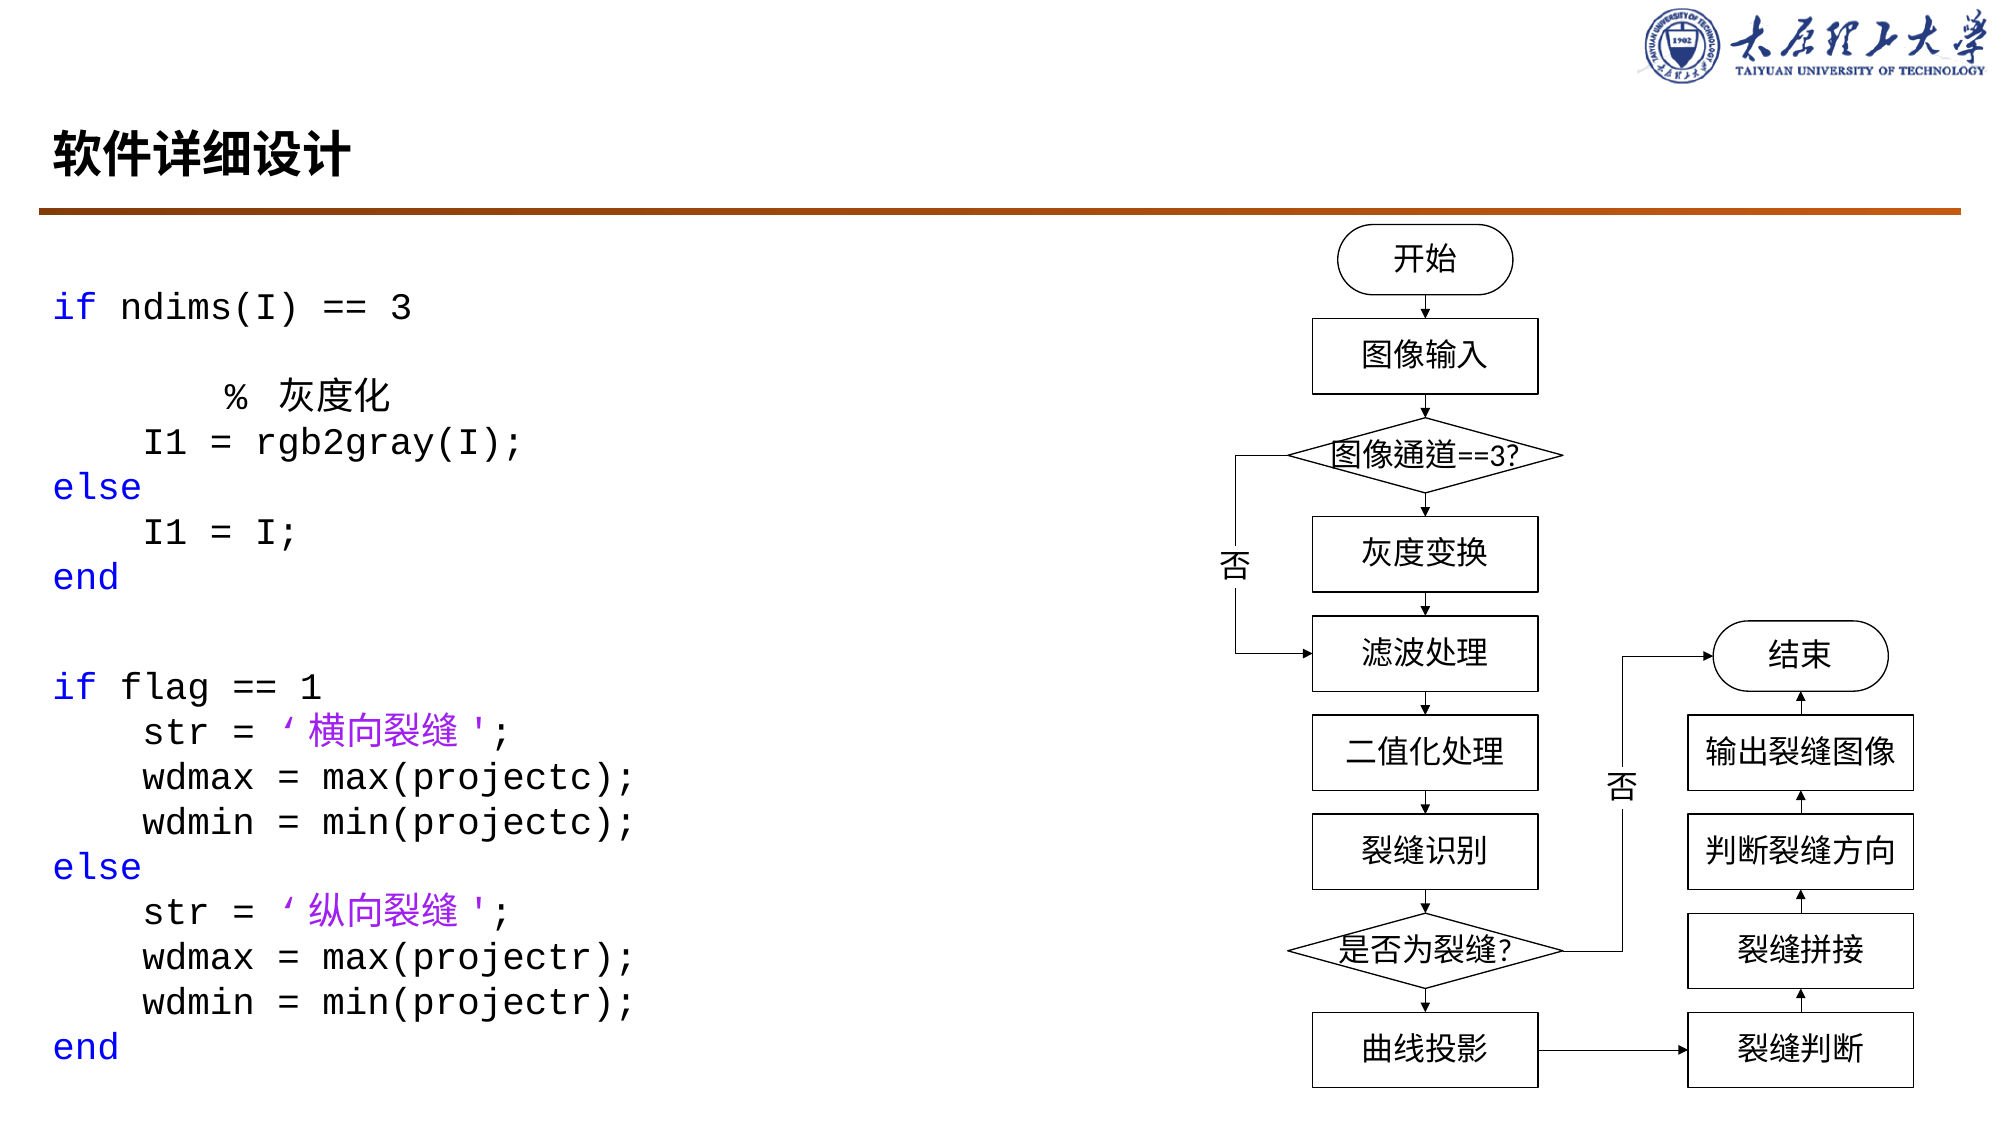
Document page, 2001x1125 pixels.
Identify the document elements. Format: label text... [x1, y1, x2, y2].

text_box if flag == 1 str = ‘横向裂缝'; wdmax = max(projectc); wdmin = min(projectc); else str = ‘纵向裂缝'; wdmax = max(projectr); wdmin = min(projectr); end [37, 655, 1038, 1075]
text_box if ndims(I) == 3 % 灰度化 I1 = rgb2gray(I); else I1 = I; end [37, 274, 1038, 605]
picture [1637, 0, 2000, 90]
picture [1201, 221, 1915, 1089]
title 软件详细设计 [37, 112, 1963, 201]
